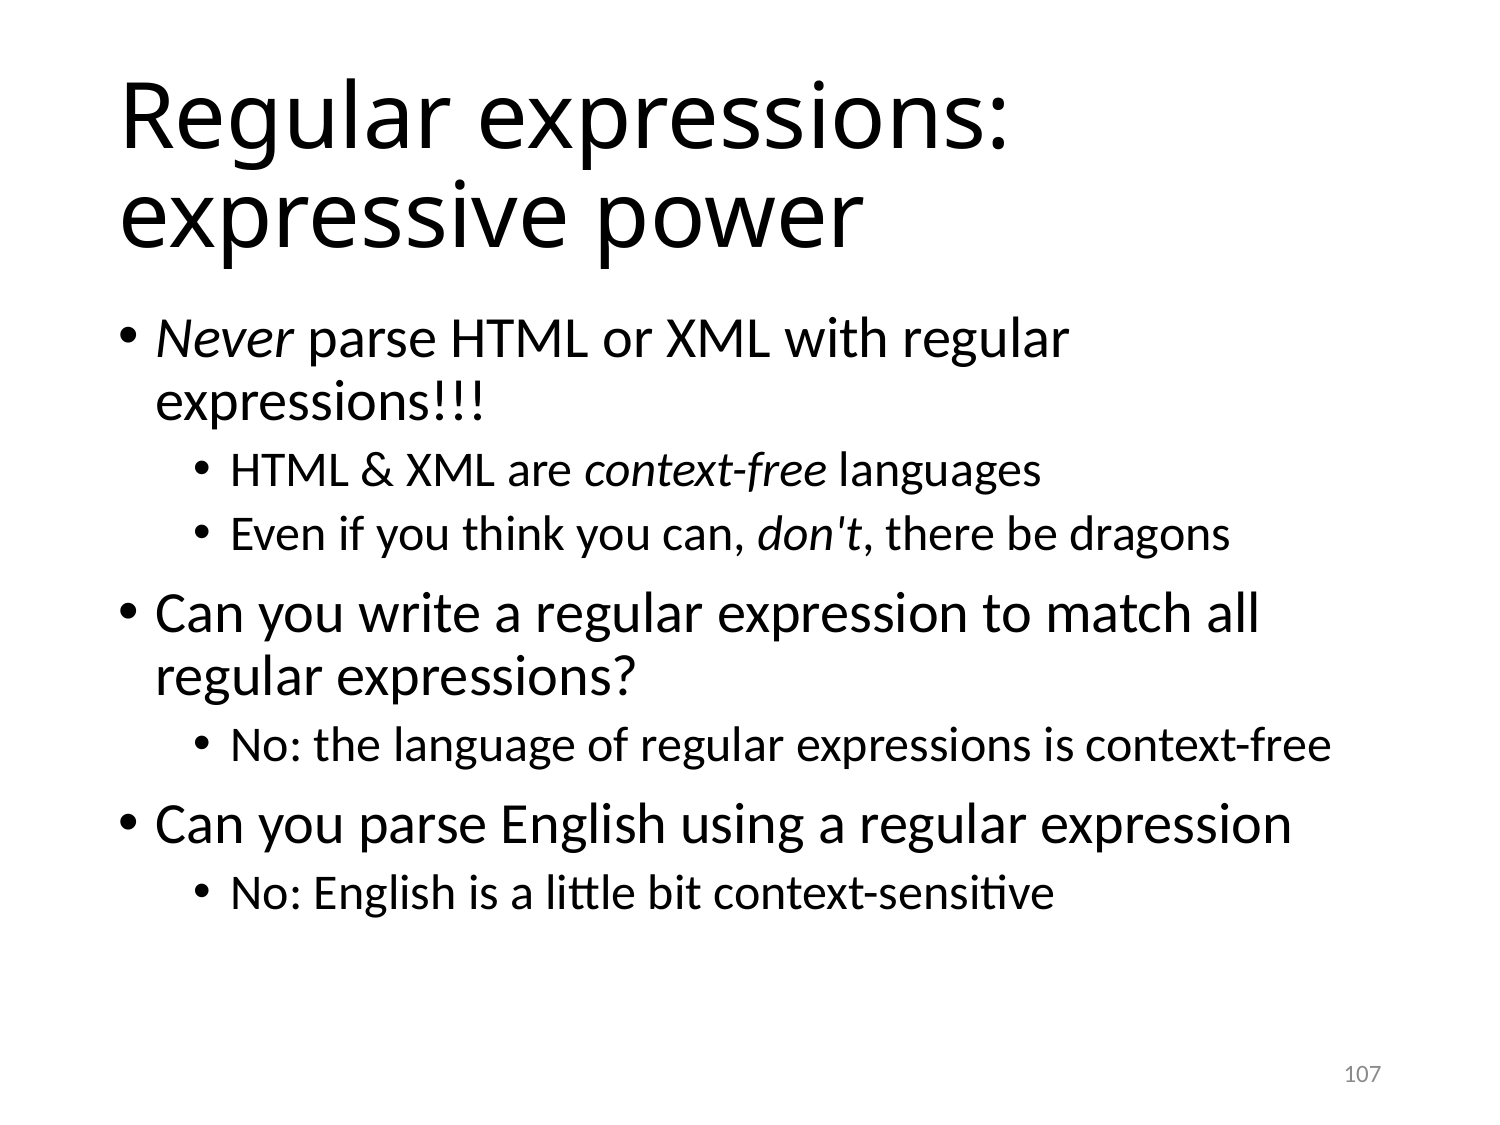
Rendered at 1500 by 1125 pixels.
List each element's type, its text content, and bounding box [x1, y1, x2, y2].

title Regular expressions: expressive power [103, 59, 1397, 278]
slide_number 107 [1059, 1042, 1397, 1103]
list Never parse HTML or XML with regular expressions!!! HTML & XML are context-free languages Even if you think you can, don't, there be dragons Can you write a regular expression to match all regular expressions? No: the language of regular expressions is context-free Can you parse English using a regular expression No: English is a little bit context-sensitive [103, 299, 1397, 1014]
